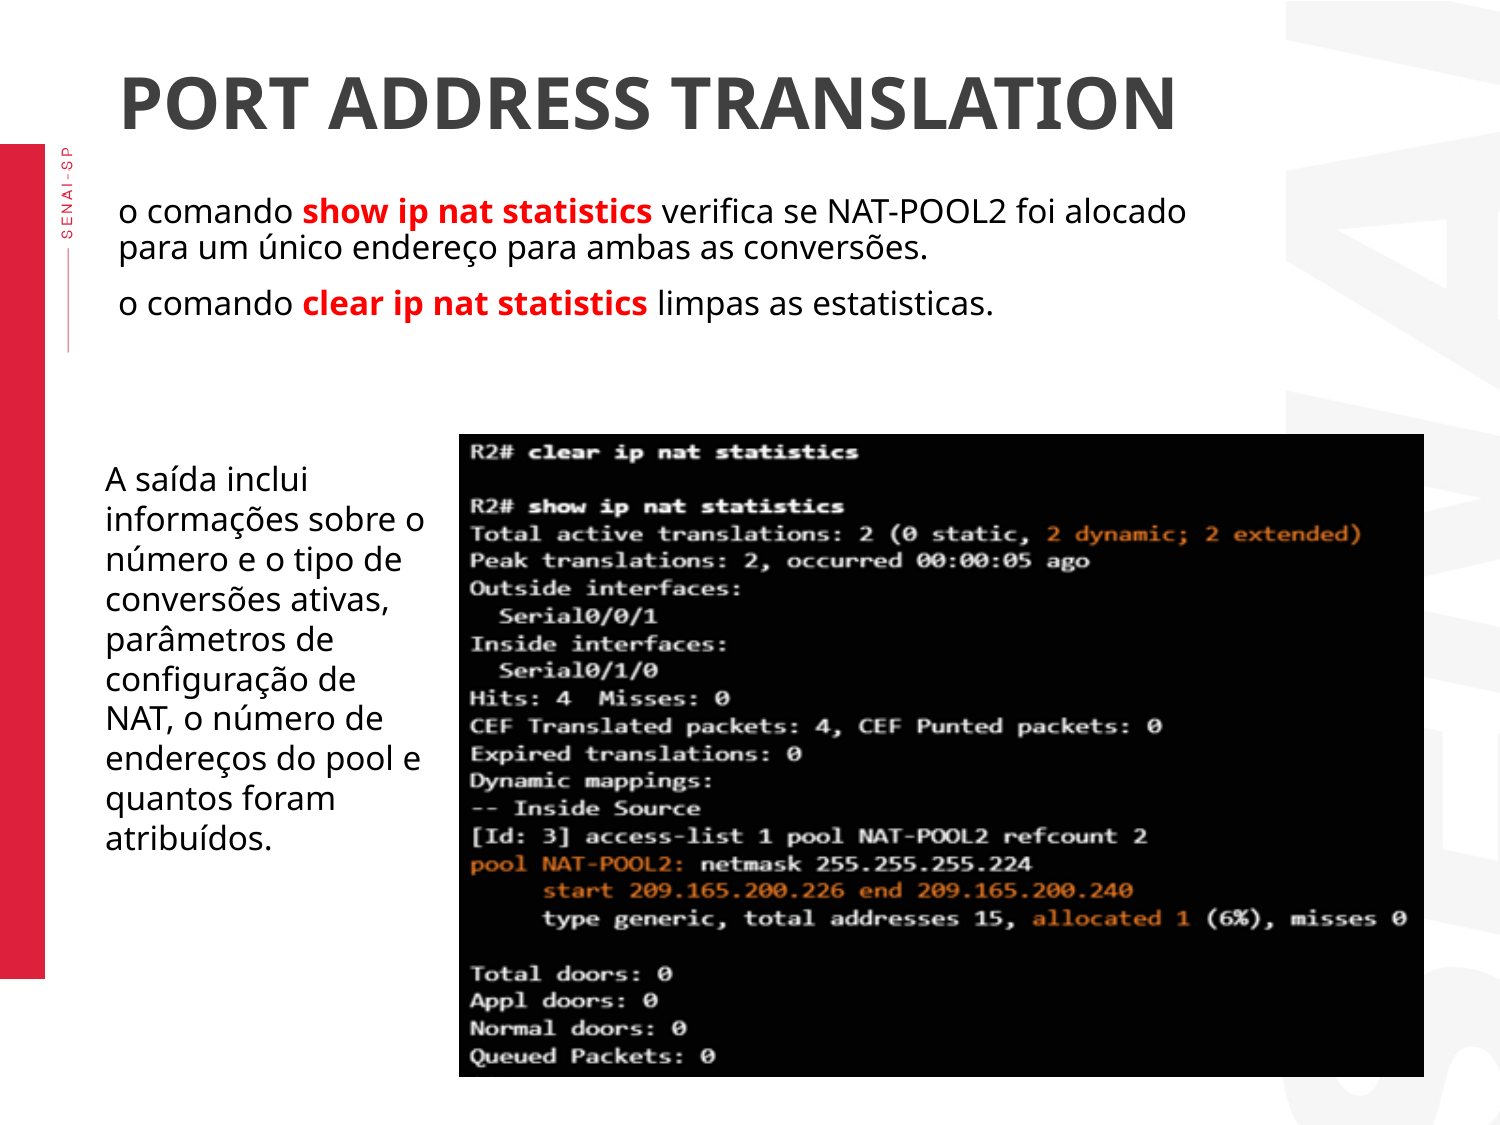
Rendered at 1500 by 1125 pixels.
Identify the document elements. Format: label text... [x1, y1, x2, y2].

picture [0, 0, 1500, 1125]
text_box A saída inclui informações sobre o número e o tipo de conversões ativas, parâmetros de configuração de NAT, o número de endereços do pool e quantos foram atribuídos. [90, 450, 448, 865]
list o comando show ip nat statistics verifica se NAT-POOL2 foi alocado para um único endereço para ambas as conversões. o comando clear ip nat statistics limpas as estatisticas. [103, 187, 1277, 967]
list PORT ADDRESS TRANSLATION [103, 59, 1277, 153]
